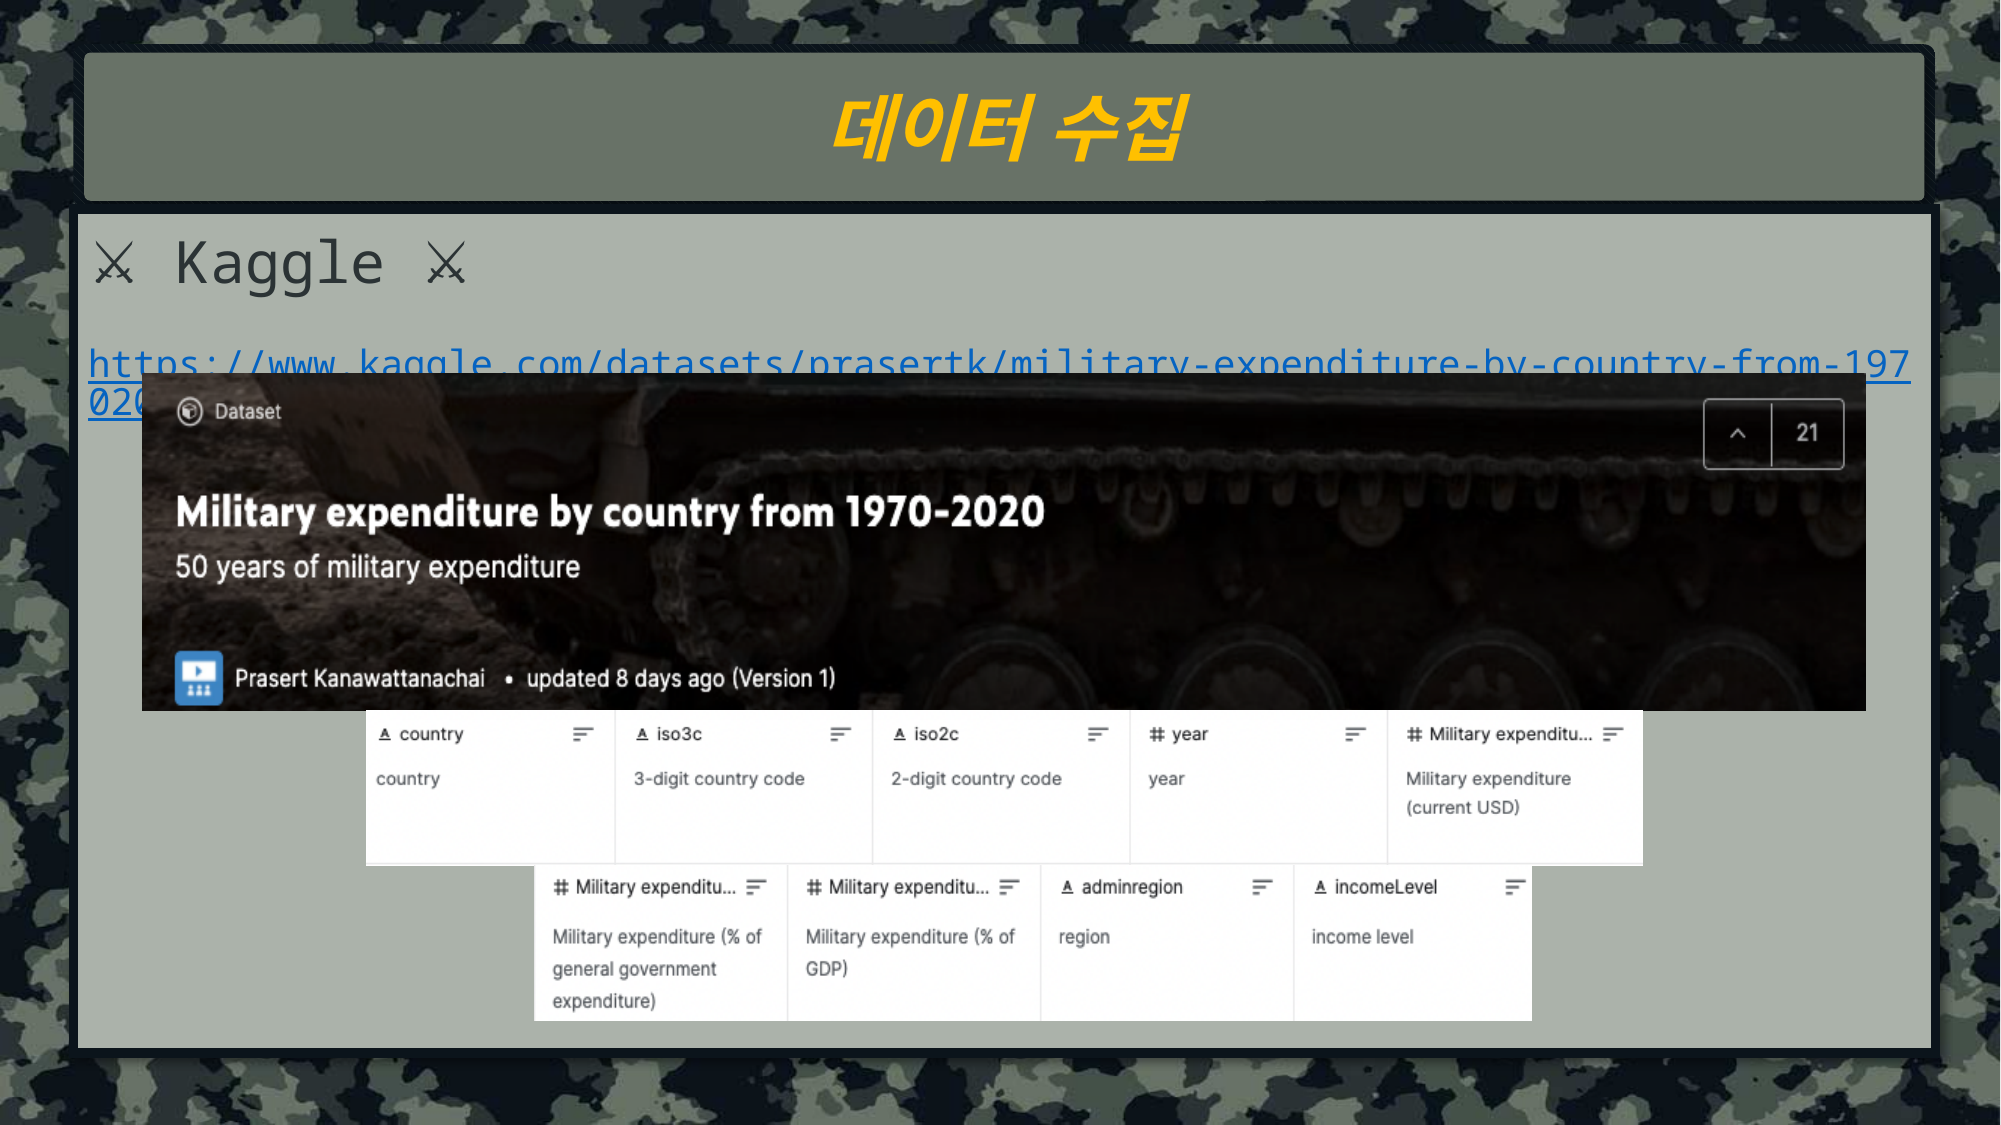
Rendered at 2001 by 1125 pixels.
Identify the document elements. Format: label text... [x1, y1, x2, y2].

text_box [73, 44, 1936, 210]
text_box ⚔️ Kaggle ⚔️ https://www.kaggle.com/datasets/prasertk/military-expenditure-by-country-from-19702020 [72, 208, 1936, 1054]
picture [0, 0, 2001, 1125]
